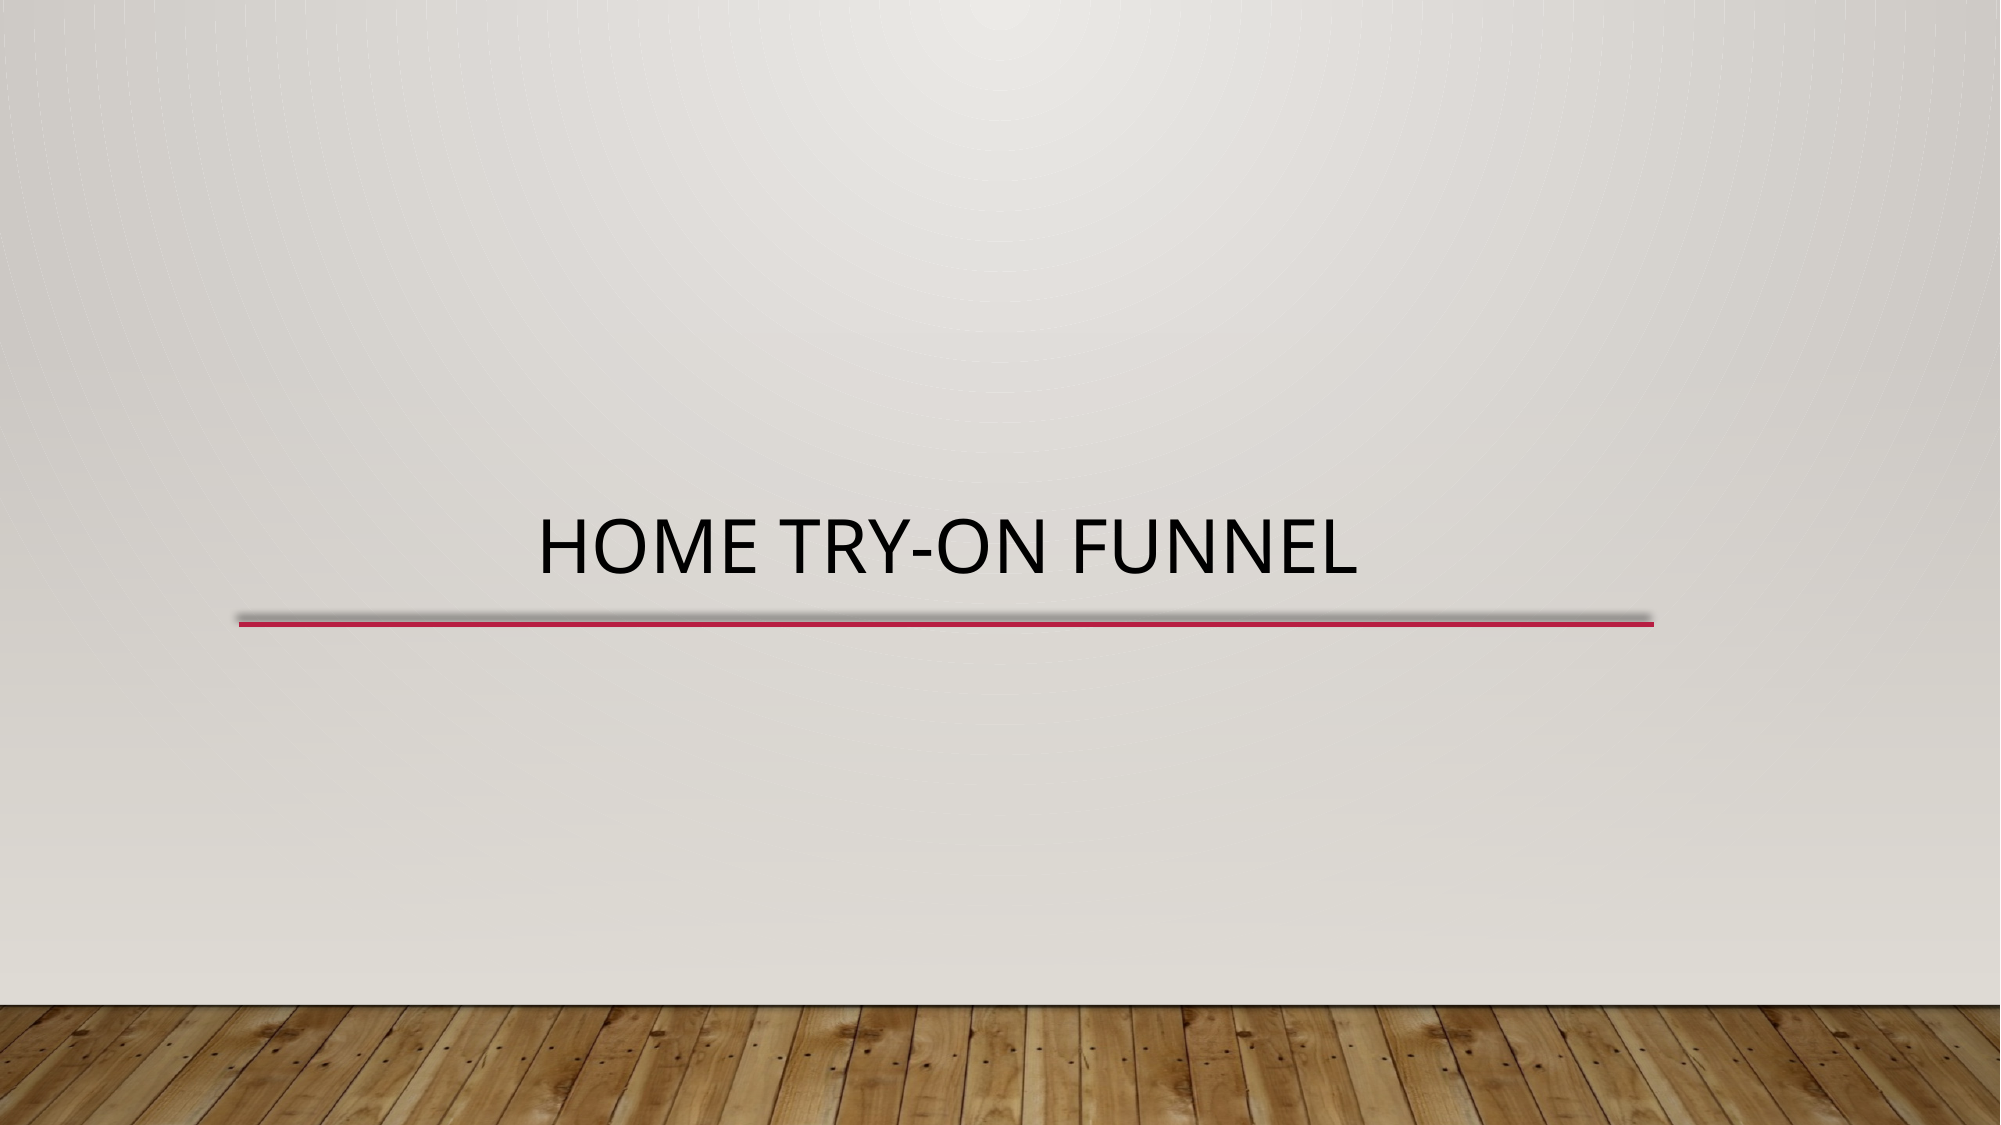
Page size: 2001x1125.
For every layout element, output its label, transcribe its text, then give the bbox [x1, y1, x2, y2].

title Home try-on funnel [238, 288, 1657, 598]
picture [0, 1005, 2000, 1125]
